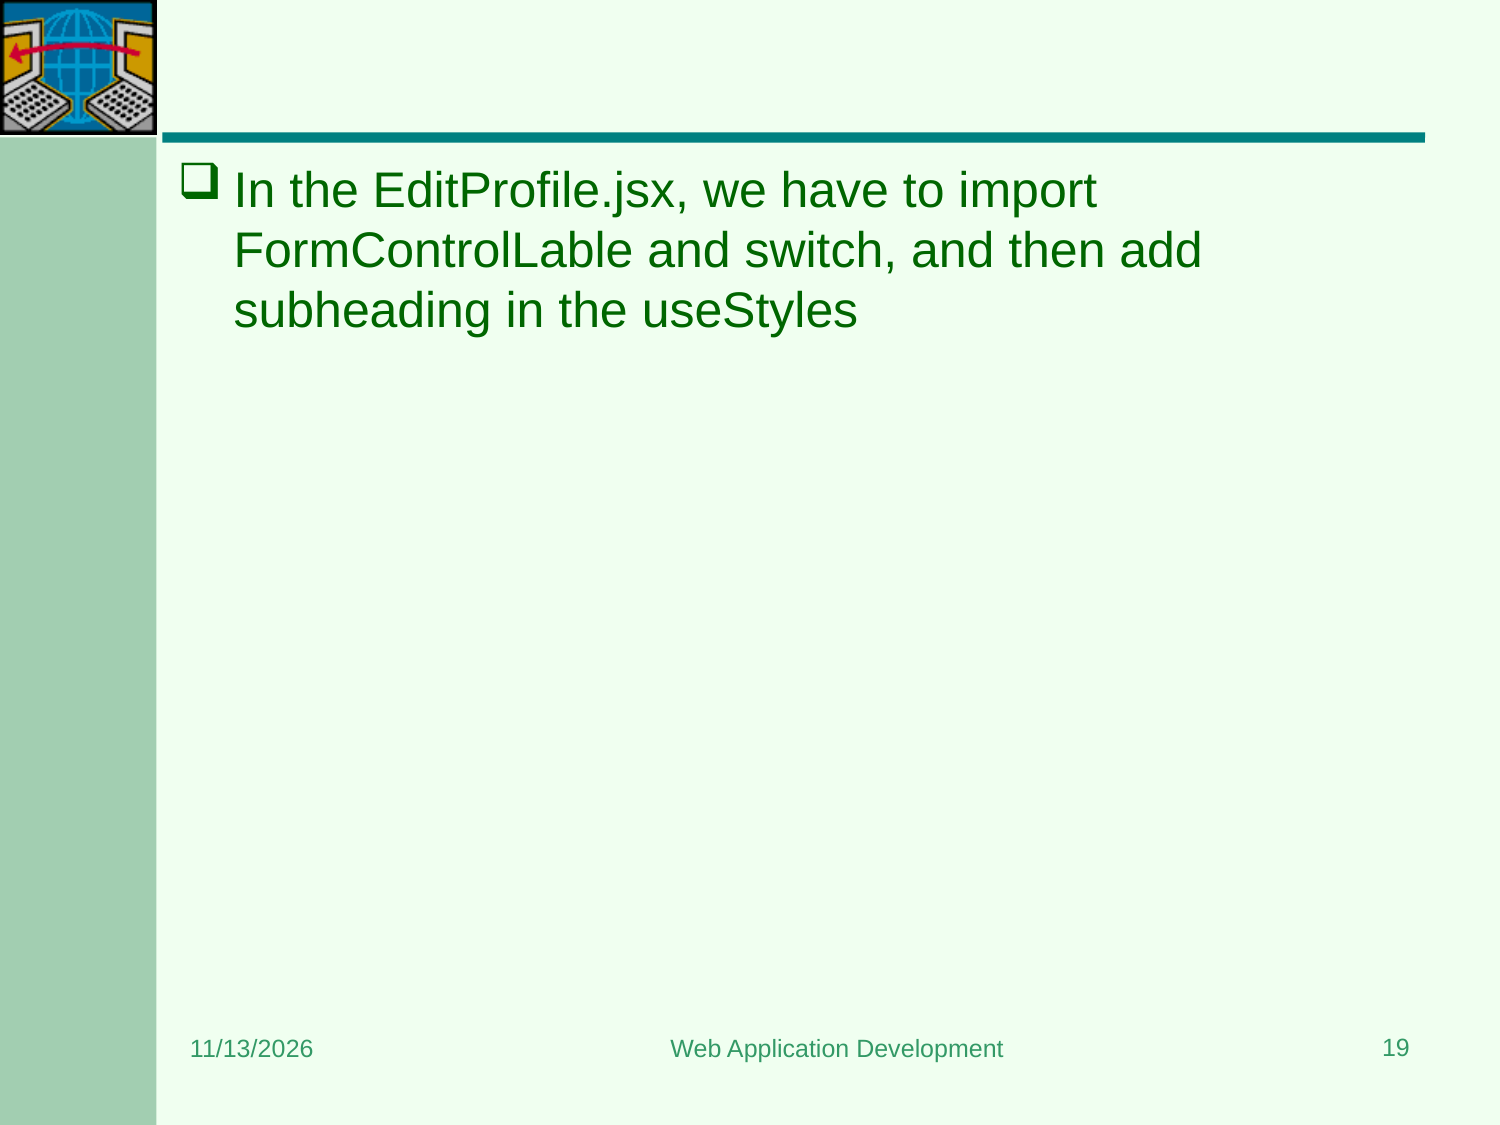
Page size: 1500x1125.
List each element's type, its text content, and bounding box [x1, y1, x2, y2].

picture [0, 0, 157, 135]
footer Web Application Development [462, 1024, 1213, 1104]
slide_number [174, 1024, 438, 1104]
slide_number 19 [1237, 1024, 1426, 1103]
list In the EditProfile.jsx, we have to import FormControlLable and switch, and then add subheading in the useStyles [162, 149, 1488, 1013]
